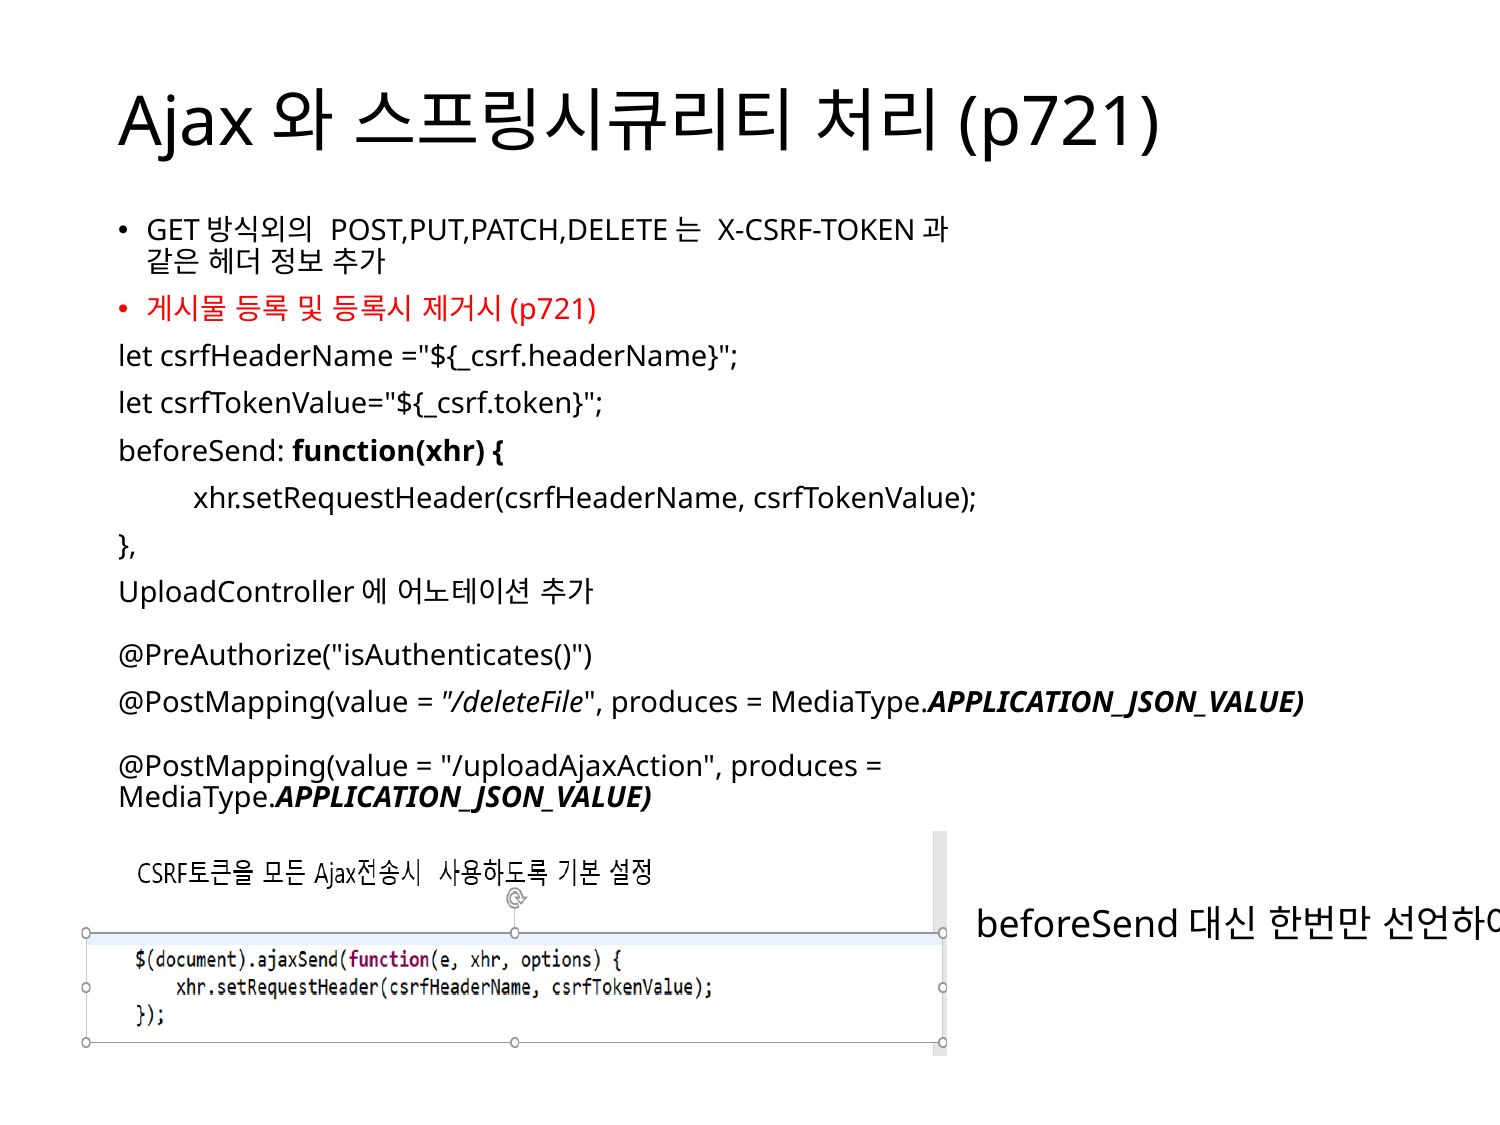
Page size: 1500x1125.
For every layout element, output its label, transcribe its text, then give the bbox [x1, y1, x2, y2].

text_box beforeSend대신 한번만 선언하여 사용 [960, 892, 1500, 953]
list GET방식외의 POST,PUT,PATCH,DELETE는 X-CSRF-TOKEN과 같은 헤더 정보 추가 게시물 등록 및 등록시 제거시(p721) let csrfHeaderName ="${_csrf.headerName}"; let csrfTokenValue="${_csrf.token}"; beforeSend: function(xhr) { xhr.setRequestHeader(csrfHeaderName, csrfTokenValue); }, UploadController에 어노테이션 추가 @PreAuthorize("isAuthenticates()") @PostMapping(value = "/deleteFile", produces = MediaType.APPLICATION_JSON_VALUE) @PostMapping(value = "/uploadAjaxAction", produces = MediaType.APPLICATION_JSON_VALUE) [103, 208, 1397, 1014]
picture [68, 831, 947, 1056]
title Ajax와 스프링시큐리티 처리(p721) [103, 59, 1397, 188]
